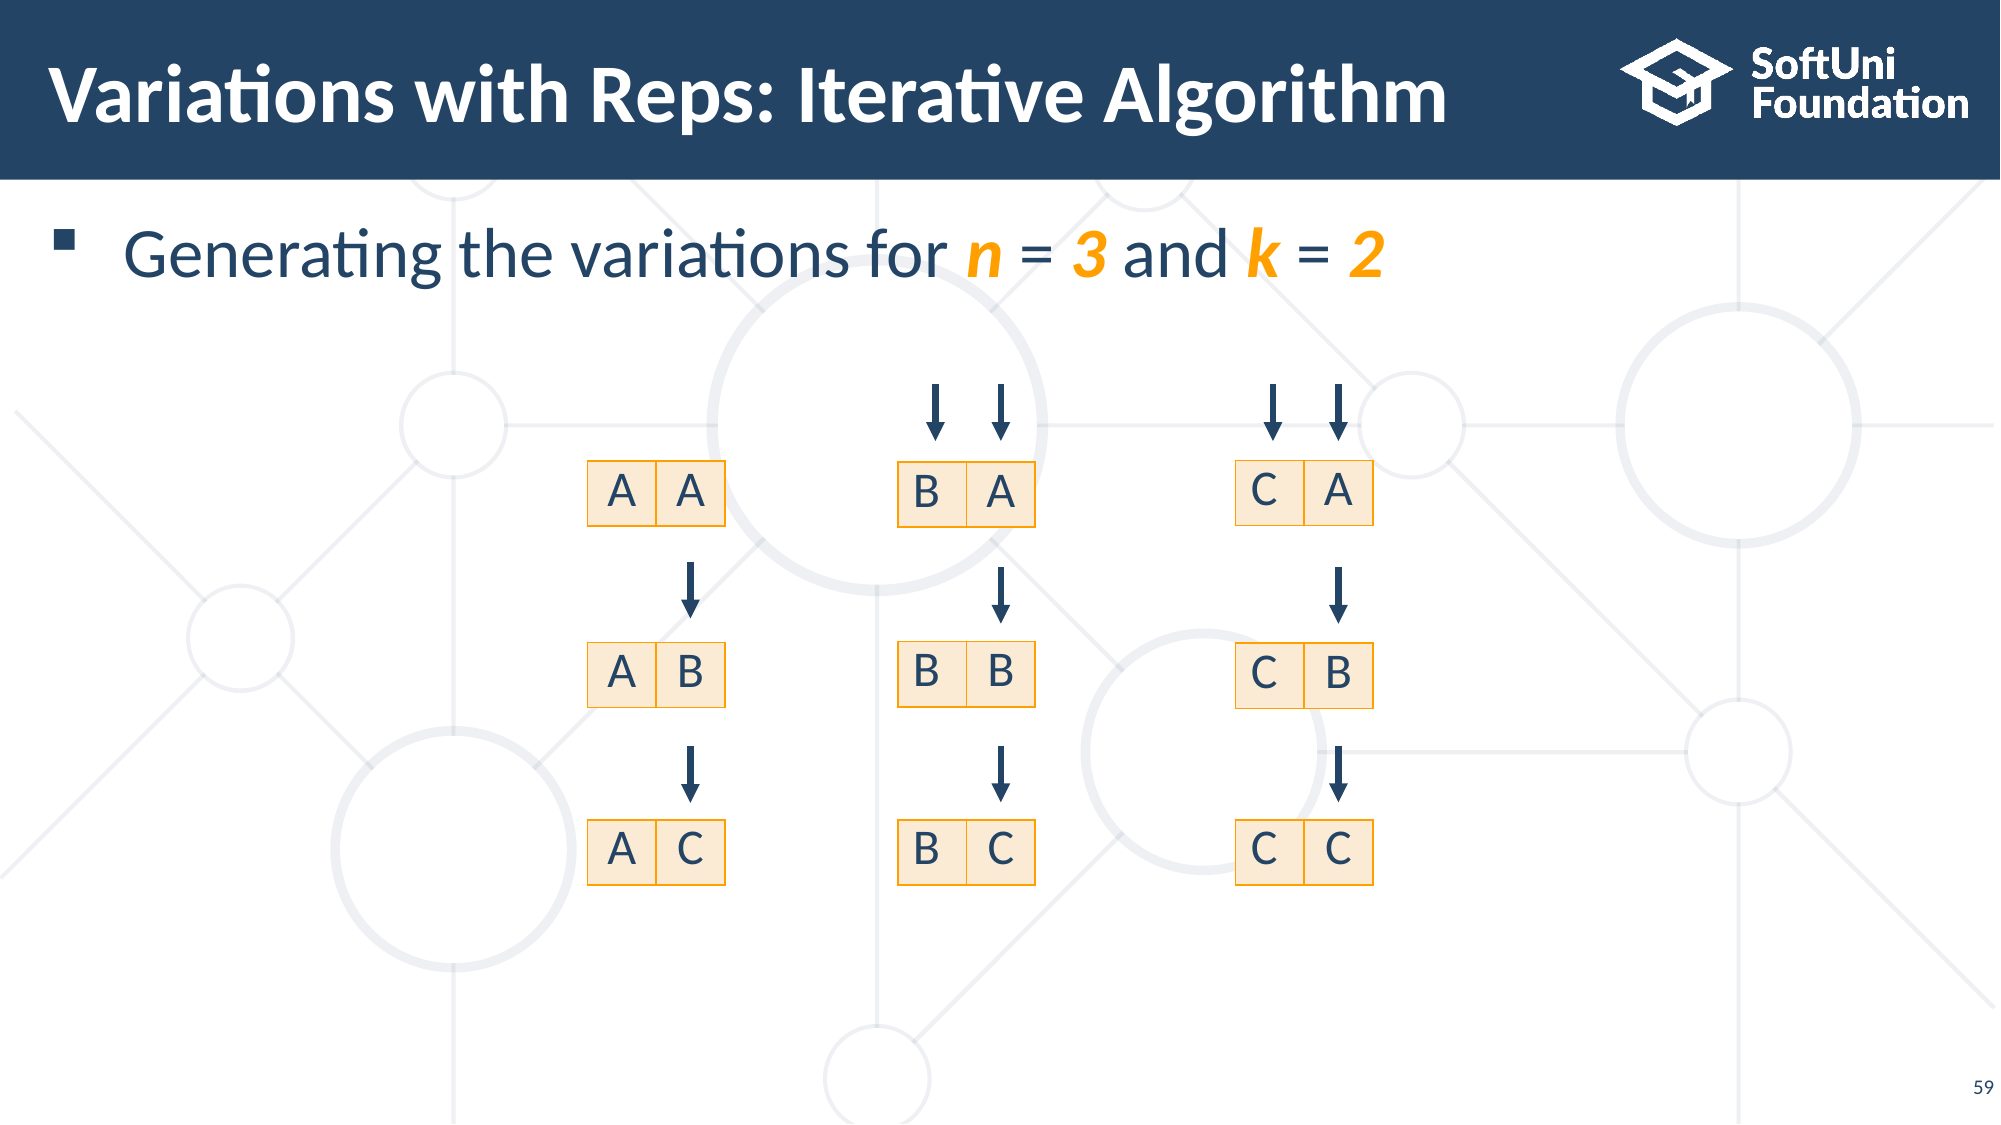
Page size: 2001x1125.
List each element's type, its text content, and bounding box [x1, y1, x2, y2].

table_header C [1236, 821, 1303, 884]
table_header A [588, 462, 655, 525]
table_header A [588, 821, 655, 884]
table_header B [657, 643, 724, 707]
title Variations with Reps: Iterative Algorithm [31, 16, 1591, 162]
table_header B [967, 642, 1034, 706]
table_header A [1305, 461, 1372, 525]
table_header A [588, 643, 655, 707]
table_header C [657, 821, 724, 884]
table_header A [967, 463, 1034, 526]
table_header C [1236, 461, 1303, 525]
table_header B [899, 642, 966, 706]
table_header C [967, 821, 1034, 884]
list Generating the variations for n = 3 and k = 2 [31, 196, 1970, 1050]
picture [1619, 38, 1968, 126]
table_header C [1305, 821, 1372, 884]
table_header B [899, 463, 966, 526]
table_header B [899, 821, 966, 884]
slide_number 59 [1929, 1070, 2000, 1103]
table_header A [657, 462, 724, 525]
table_header B [1305, 644, 1372, 708]
table_header C [1236, 644, 1303, 708]
